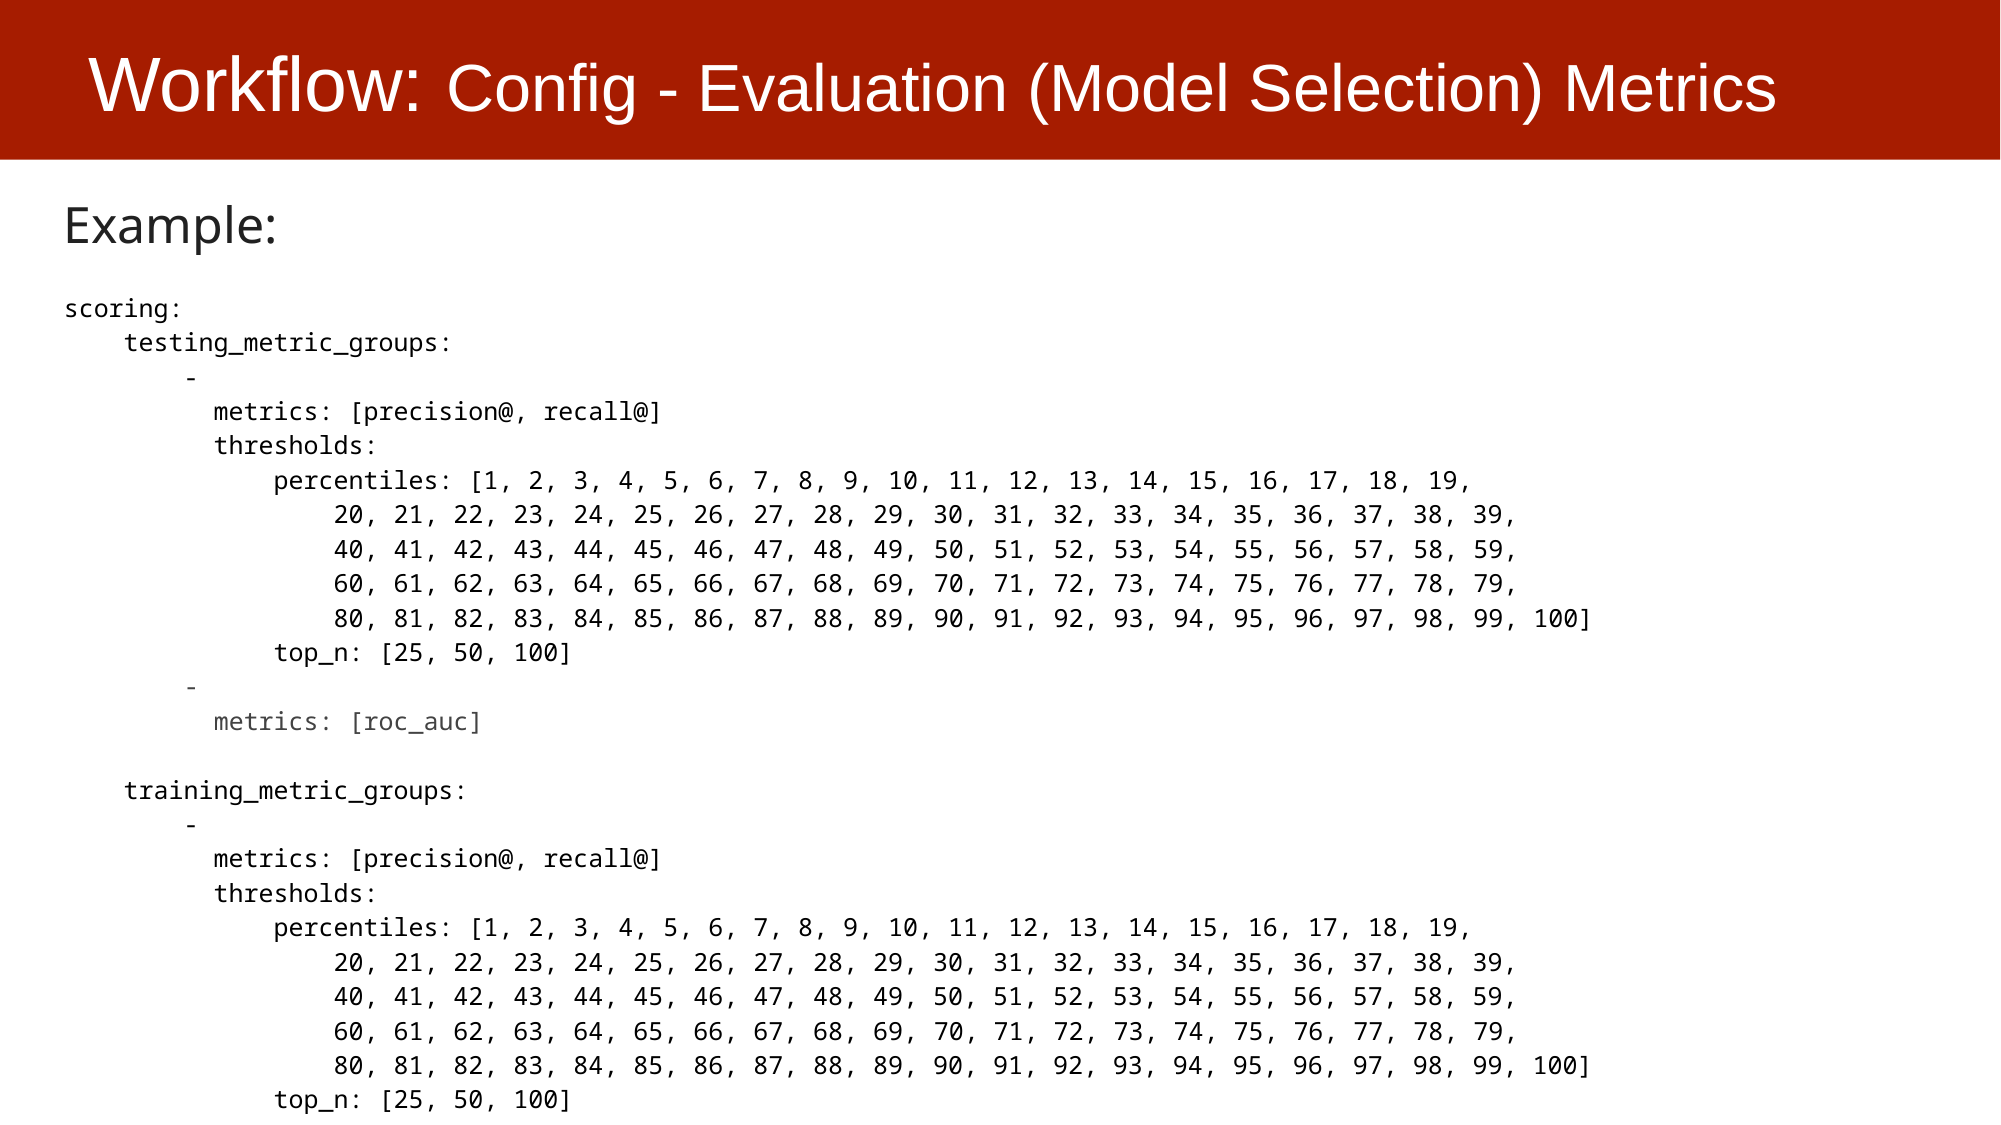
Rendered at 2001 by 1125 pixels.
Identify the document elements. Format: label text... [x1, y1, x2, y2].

title Workflow: Config - Evaluation (Model Selection) Metrics [68, 14, 1932, 140]
list Example: scoring: testing_metric_groups: - metrics: [precision@, recall@] thresholds: percentiles: [1, 2, 3, 4, 5, 6, 7, 8, 9, 10, 11, 12, 13, 14, 15, 16, 17, 18, 19, 20, 21, 22, 23, 24, 25, 26, 27, 28, 29, 30, 31, 32, 33, 34, 35, 36, 37, 38, 39, 40, 41, 42, 43, 44, 45, 46, 47, 48, 49, 50, 51, 52, 53, 54, 55, 56, 57, 58, 59, 60, 61, 62, 63, 64, 65, 66, 67, 68, 69, 70, 71, 72, 73, 74, 75, 76, 77, 78, 79, 80, 81, 82, 83, 84, 85, 86, 87, 88, 89, 90, 91, 92, 93, 94, 95, 96, 97, 98, 99, 100] top_n: [25, 50, 100] - metrics: [roc_auc] training_metric_groups: - metrics: [precision@, recall@] thresholds: percentiles: [1, 2, 3, 4, 5, 6, 7, 8, 9, 10, 11, 12, 13, 14, 15, 16, 17, 18, 19, 20, 21, 22, 23, 24, 25, 26, 27, 28, 29, 30, 31, 32, 33, 34, 35, 36, 37, 38, 39, 40, 41, 42, 43, 44, 45, 46, 47, 48, 49, 50, 51, 52, 53, 54, 55, 56, 57, 58, 59, 60, 61, 62, 63, 64, 65, 66, 67, 68, 69, 70, 71, 72, 73, 74, 75, 76, 77, 78, 79, 80, 81, 82, 83, 84, 85, 86, 87, 88, 89, 90, 91, 92, 93, 94, 95, 96, 97, 98, 99, 100] top_n: [25, 50, 100] [31, 164, 1895, 912]
